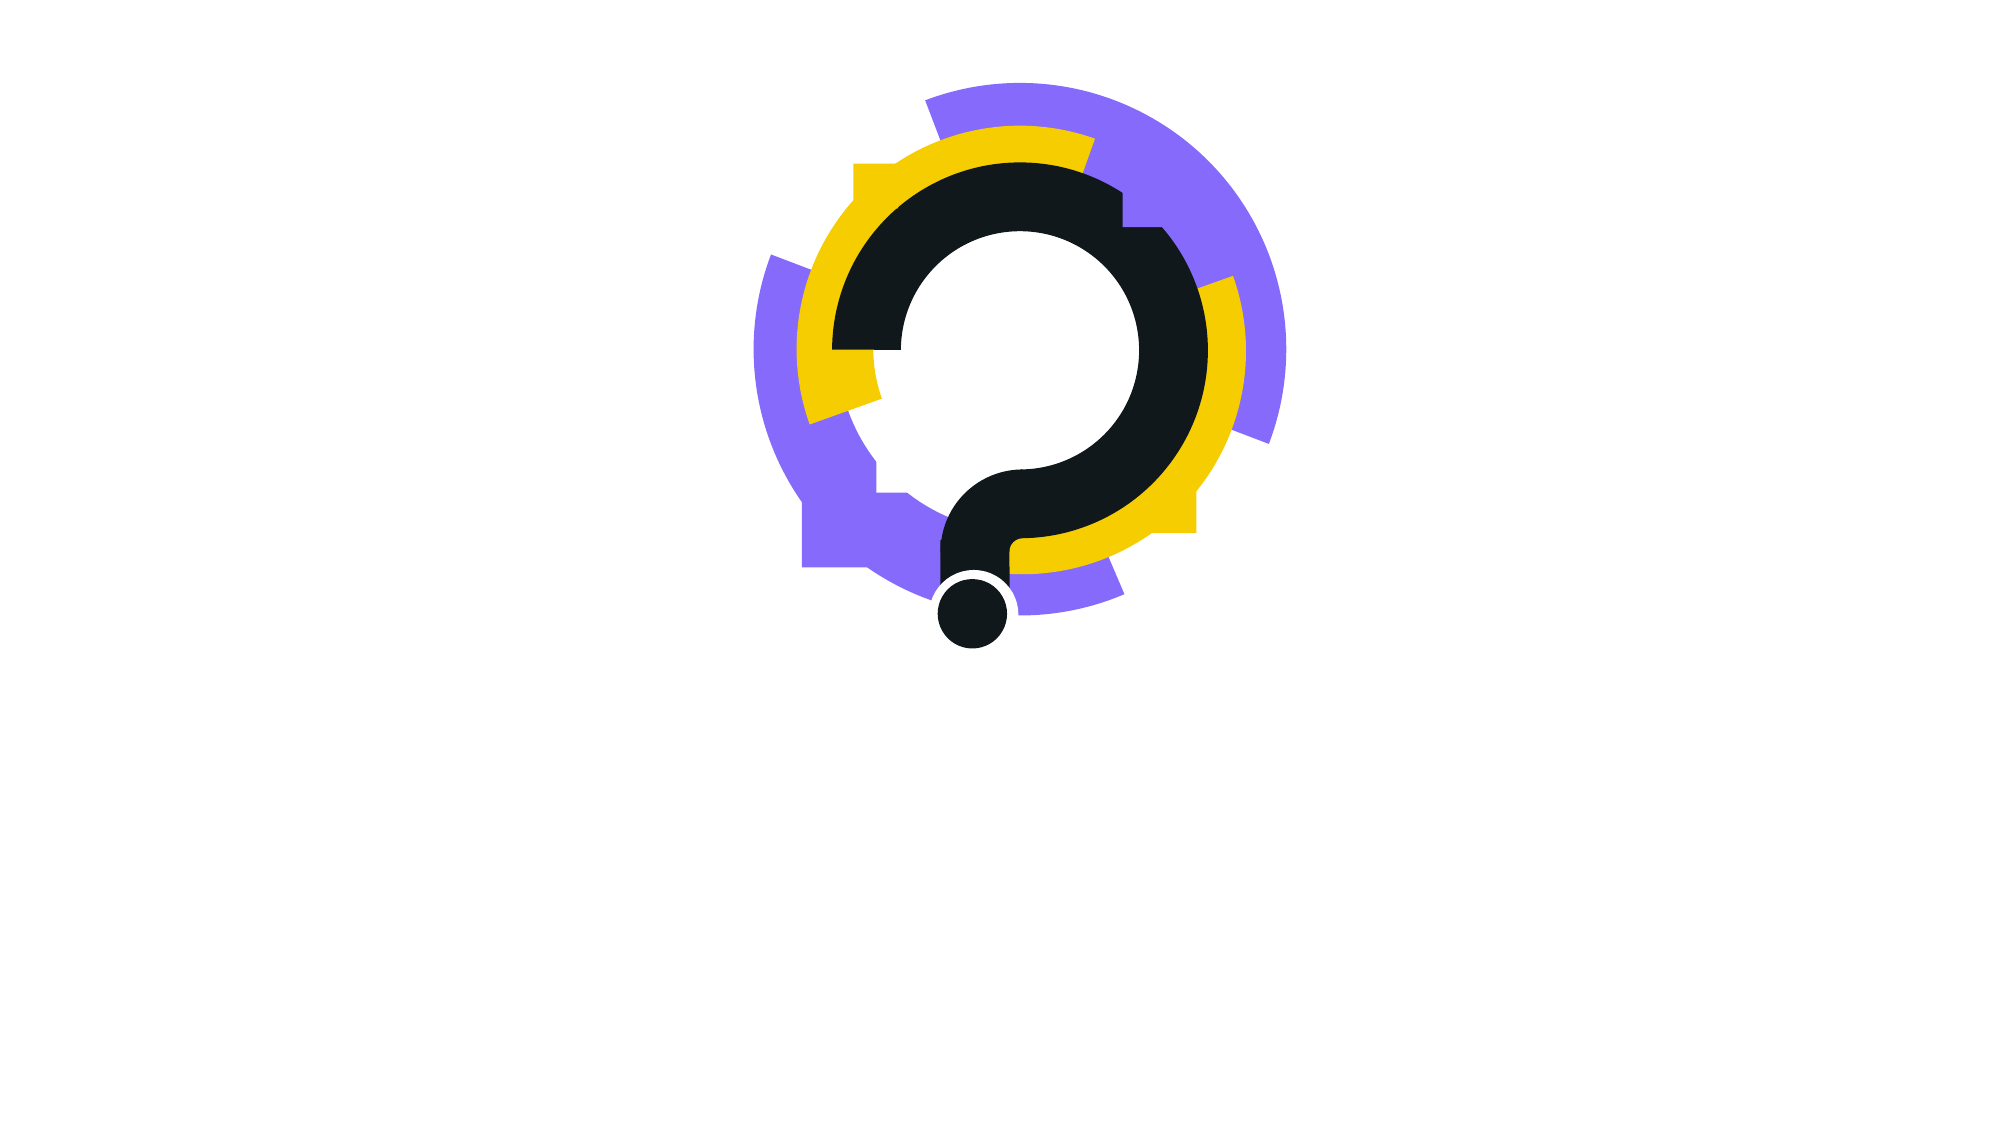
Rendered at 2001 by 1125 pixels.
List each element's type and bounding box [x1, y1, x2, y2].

text_box [696, 36, 1324, 665]
